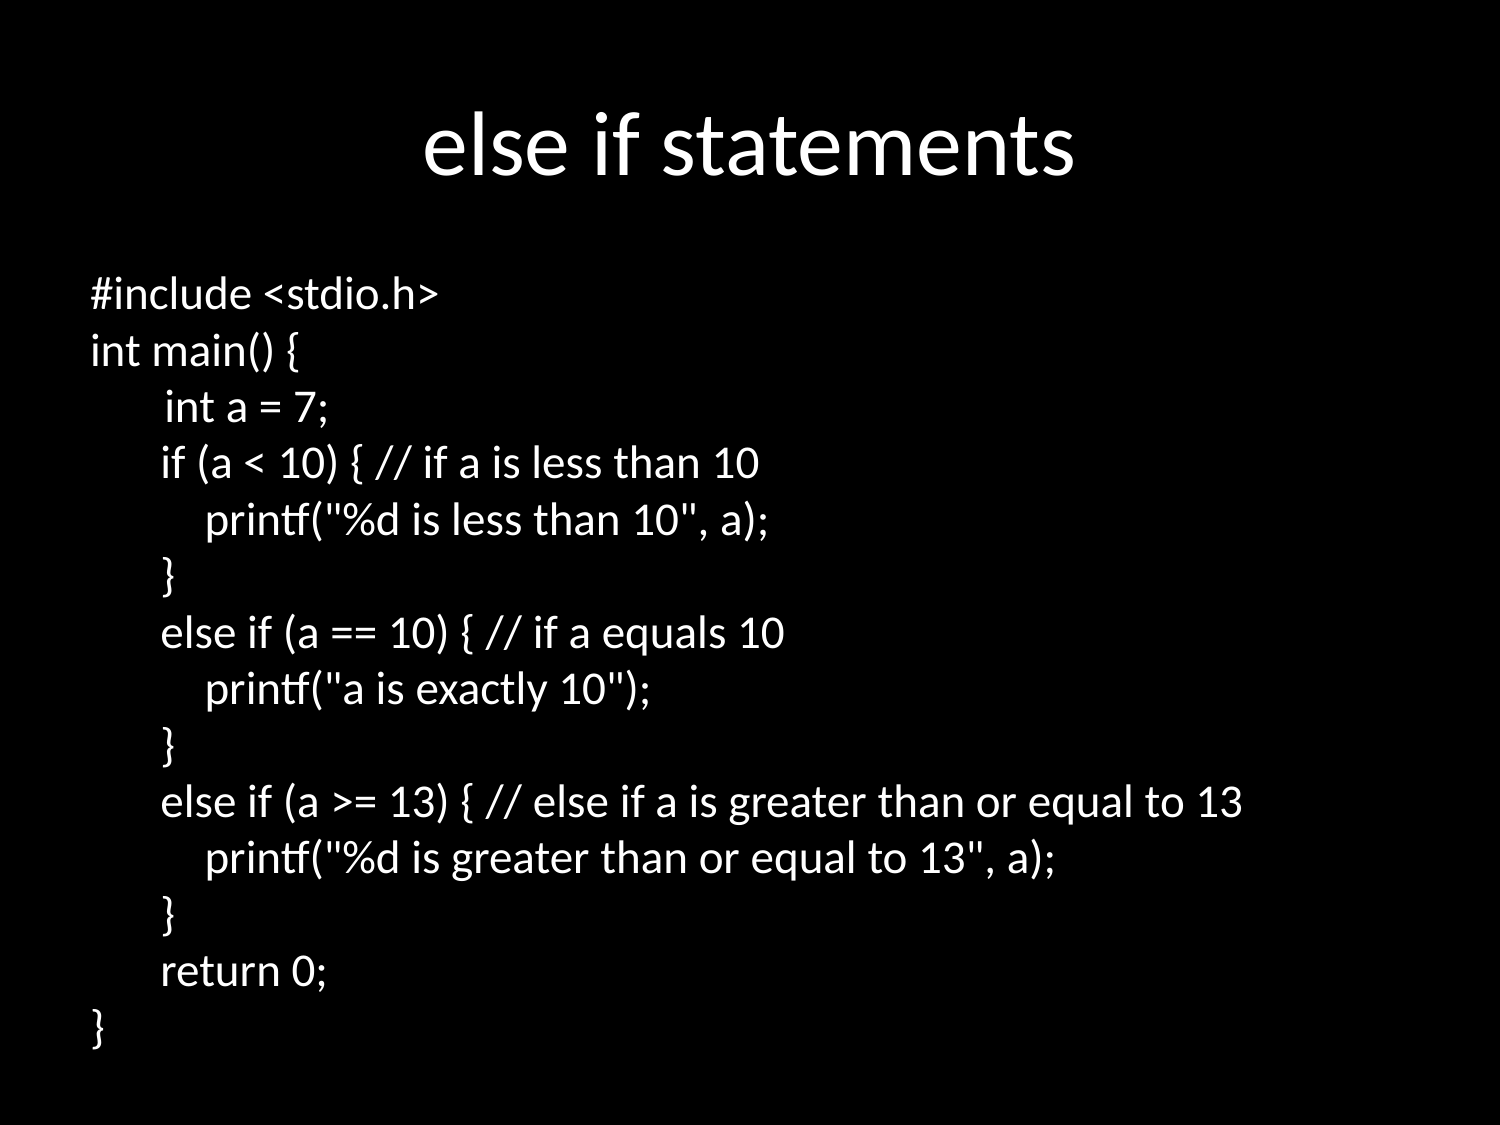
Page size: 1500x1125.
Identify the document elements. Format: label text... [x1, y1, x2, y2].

list #include <stdio.h> int main() { int a = 7; if (a < 10) { // if a is less than 10 printf("%d is less than 10", a); } else if (a == 10) { // if a equals 10 printf("a is exactly 10"); } else if (a >= 13) { // else if a is greater than or equal to 13 printf("%d is greater than or equal to 13", a); } return 0; } [75, 255, 1425, 1064]
title else if statements [75, 45, 1425, 233]
